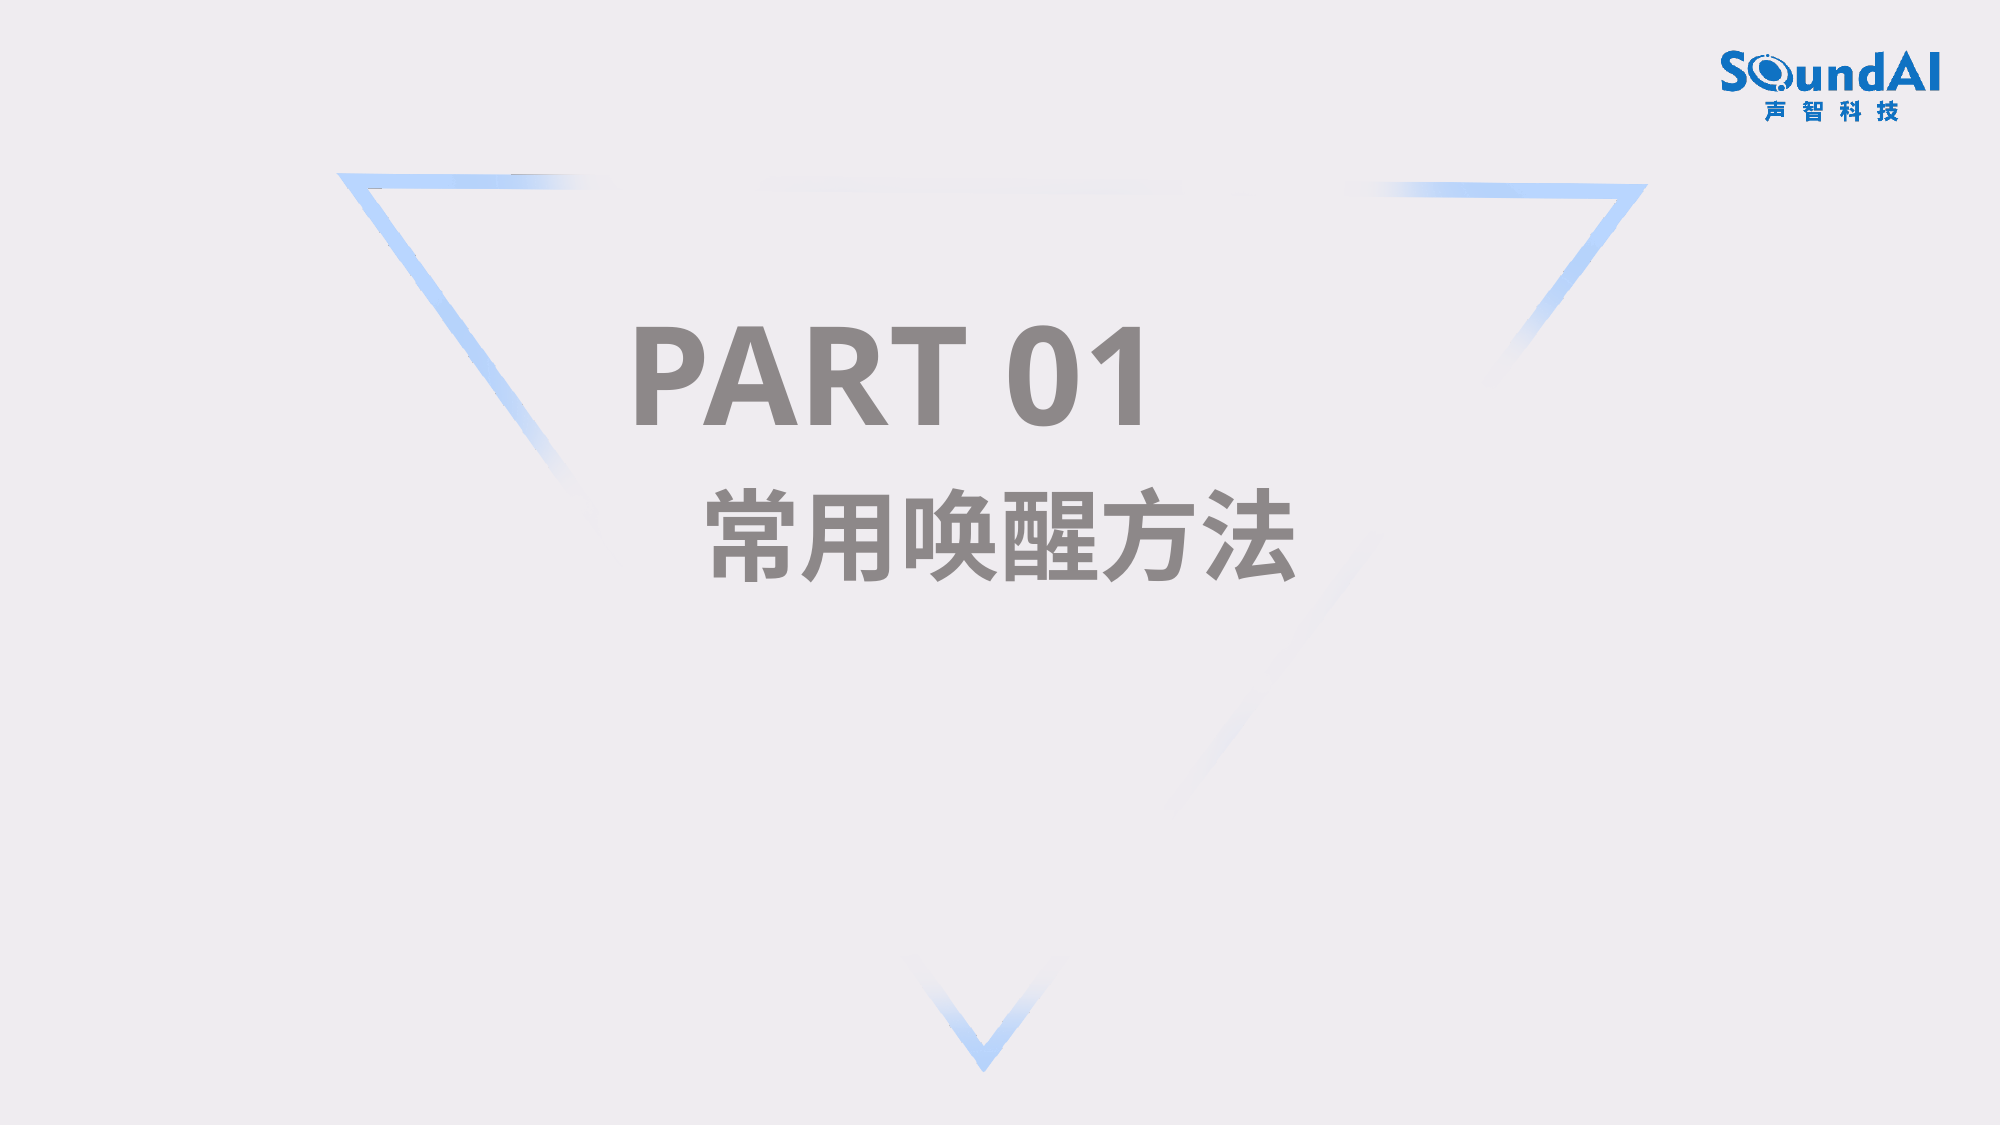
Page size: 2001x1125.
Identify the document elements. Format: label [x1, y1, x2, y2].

picture [312, 7, 1968, 1125]
